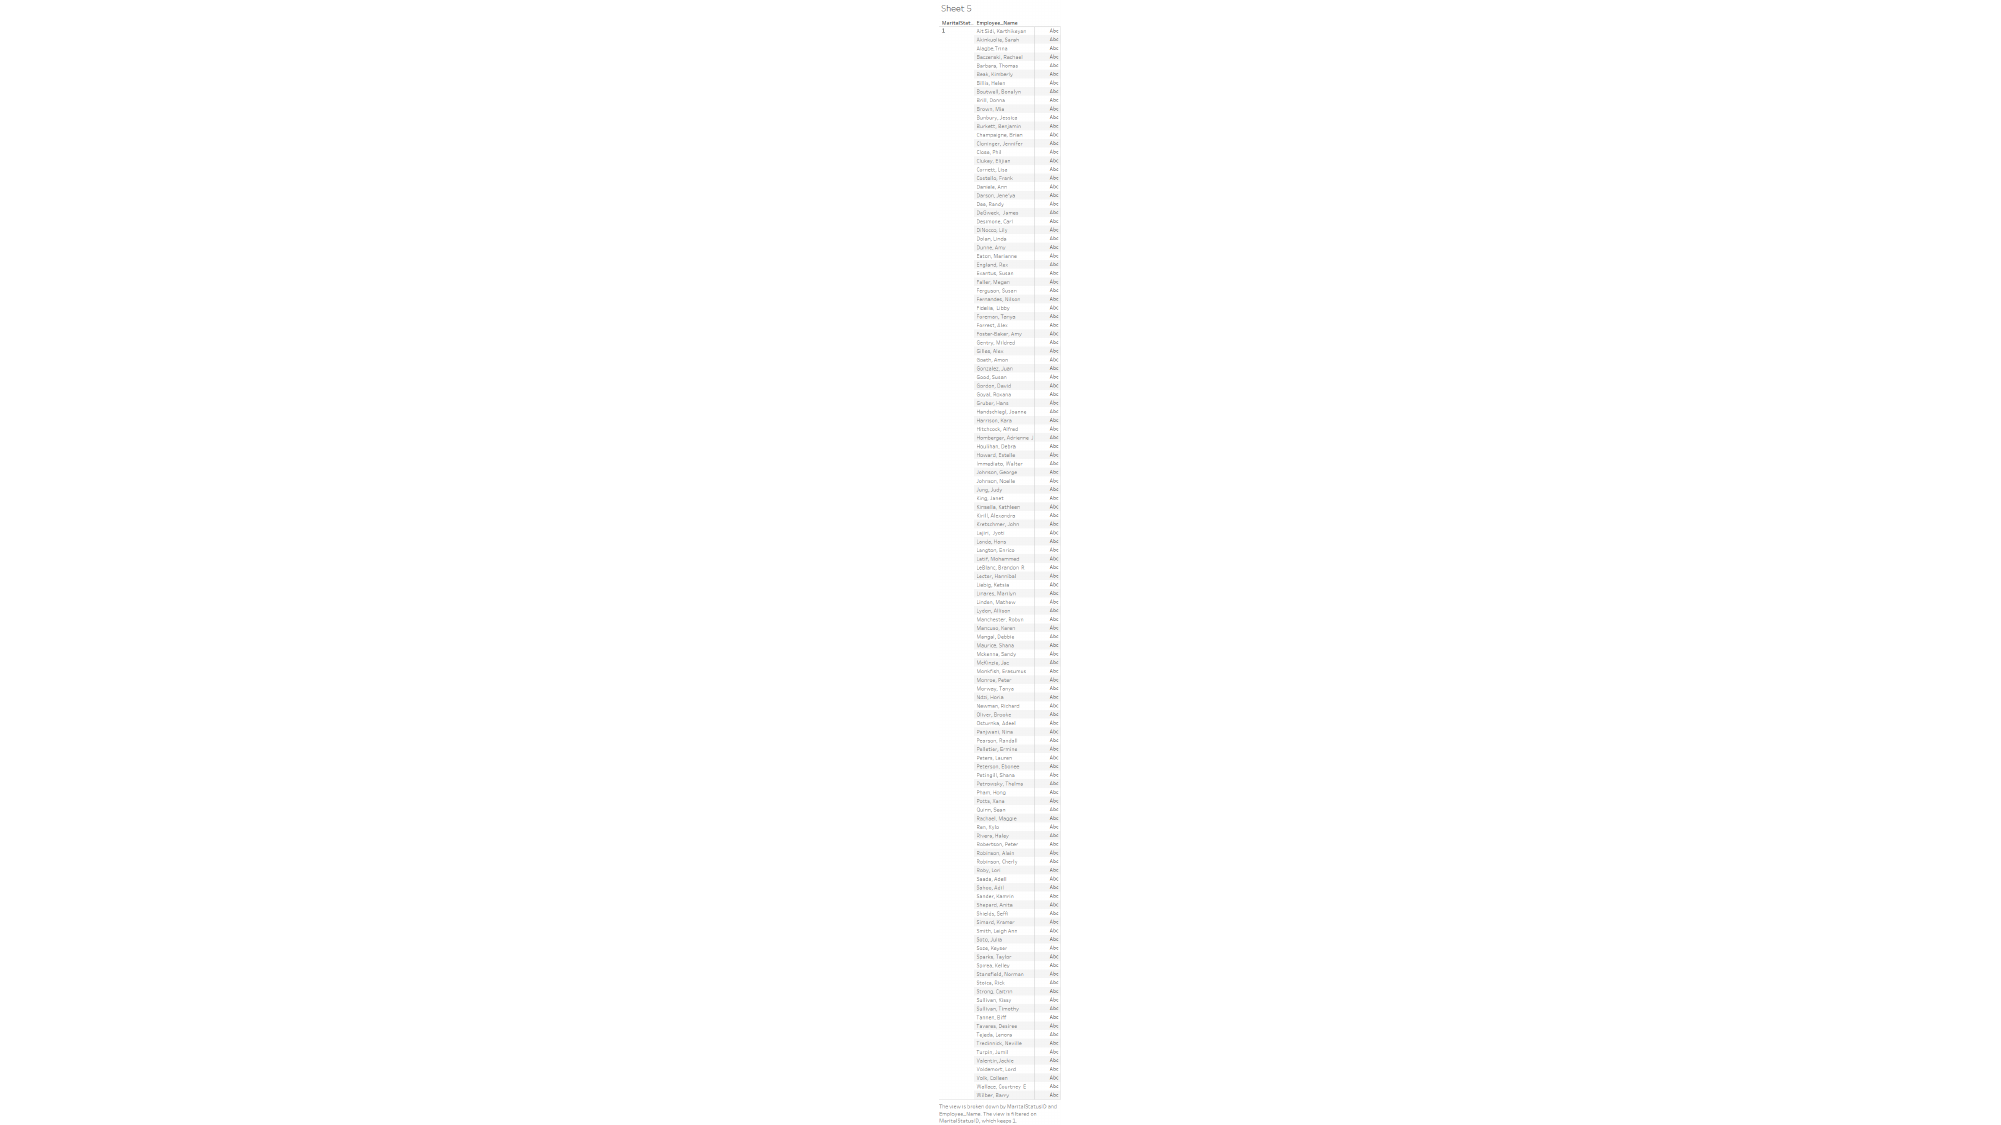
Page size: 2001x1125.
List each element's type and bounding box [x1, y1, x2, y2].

picture [938, 0, 1061, 1125]
